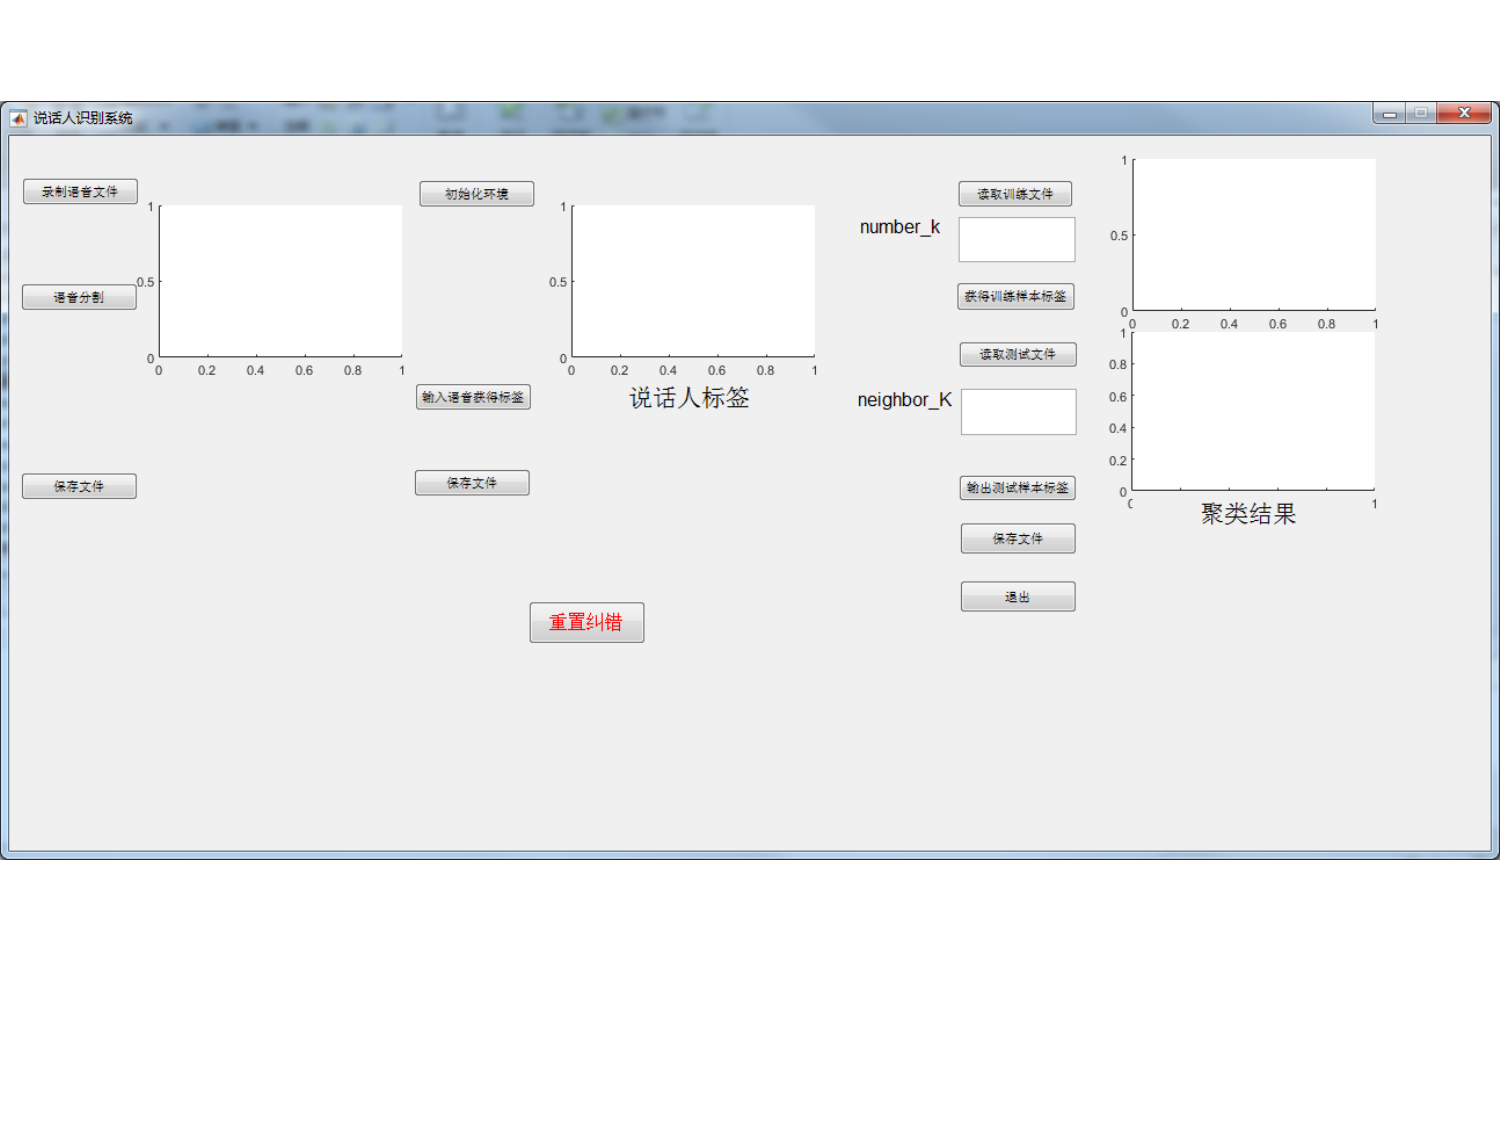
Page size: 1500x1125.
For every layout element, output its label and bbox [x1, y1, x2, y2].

picture [0, 101, 1500, 861]
